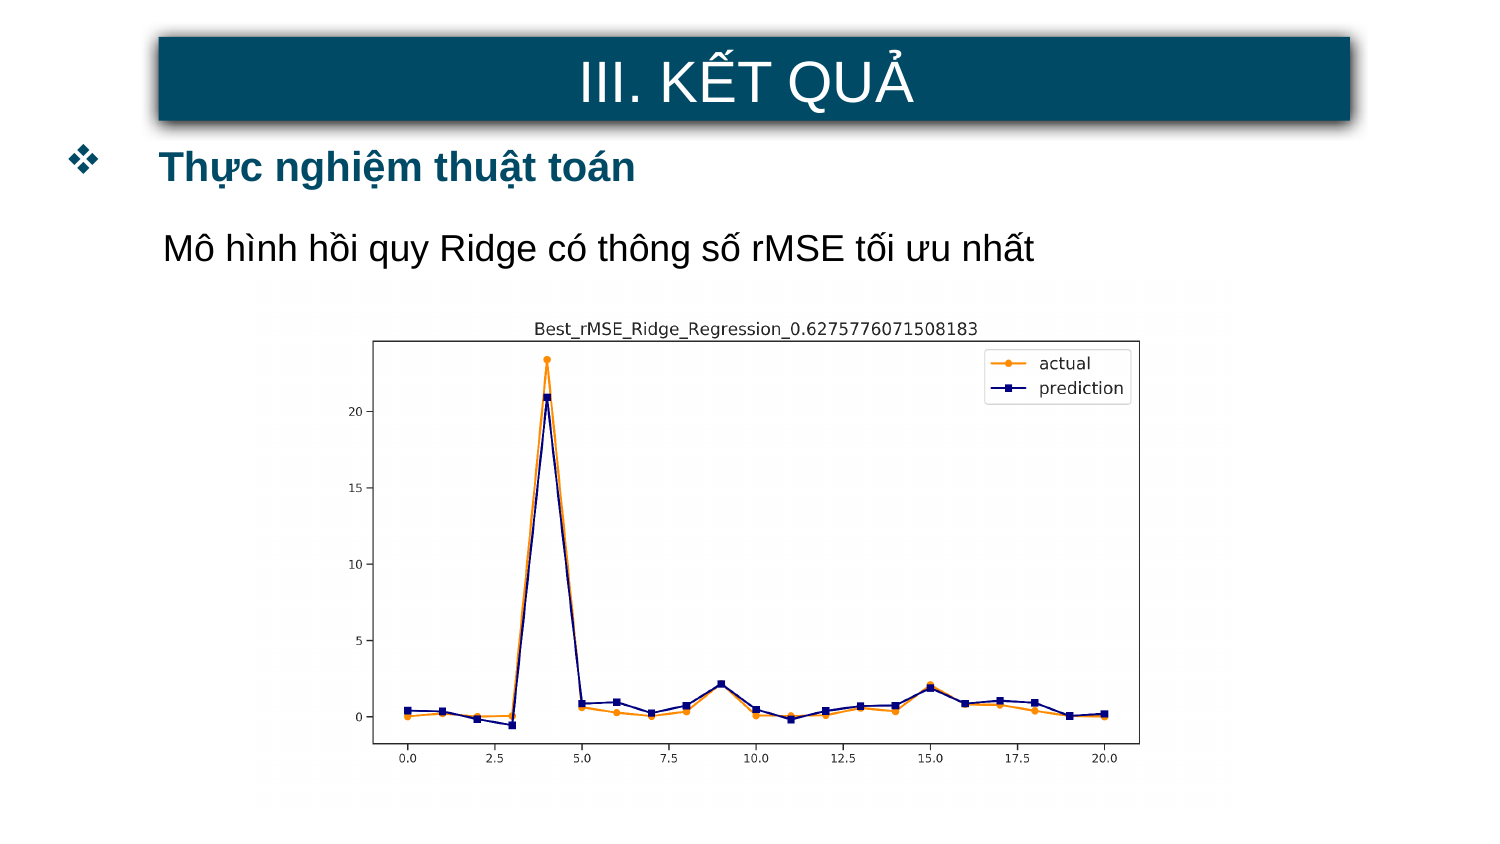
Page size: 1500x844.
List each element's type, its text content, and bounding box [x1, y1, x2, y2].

text_box Thực nghiệm thuật toán [50, 131, 1438, 247]
text_box Mô hình hồi quy Ridge có thông số rMSE tối ưu nhất [148, 217, 1340, 277]
text_box III. KẾT QUẢ [158, 36, 1350, 121]
picture [249, 277, 1238, 810]
